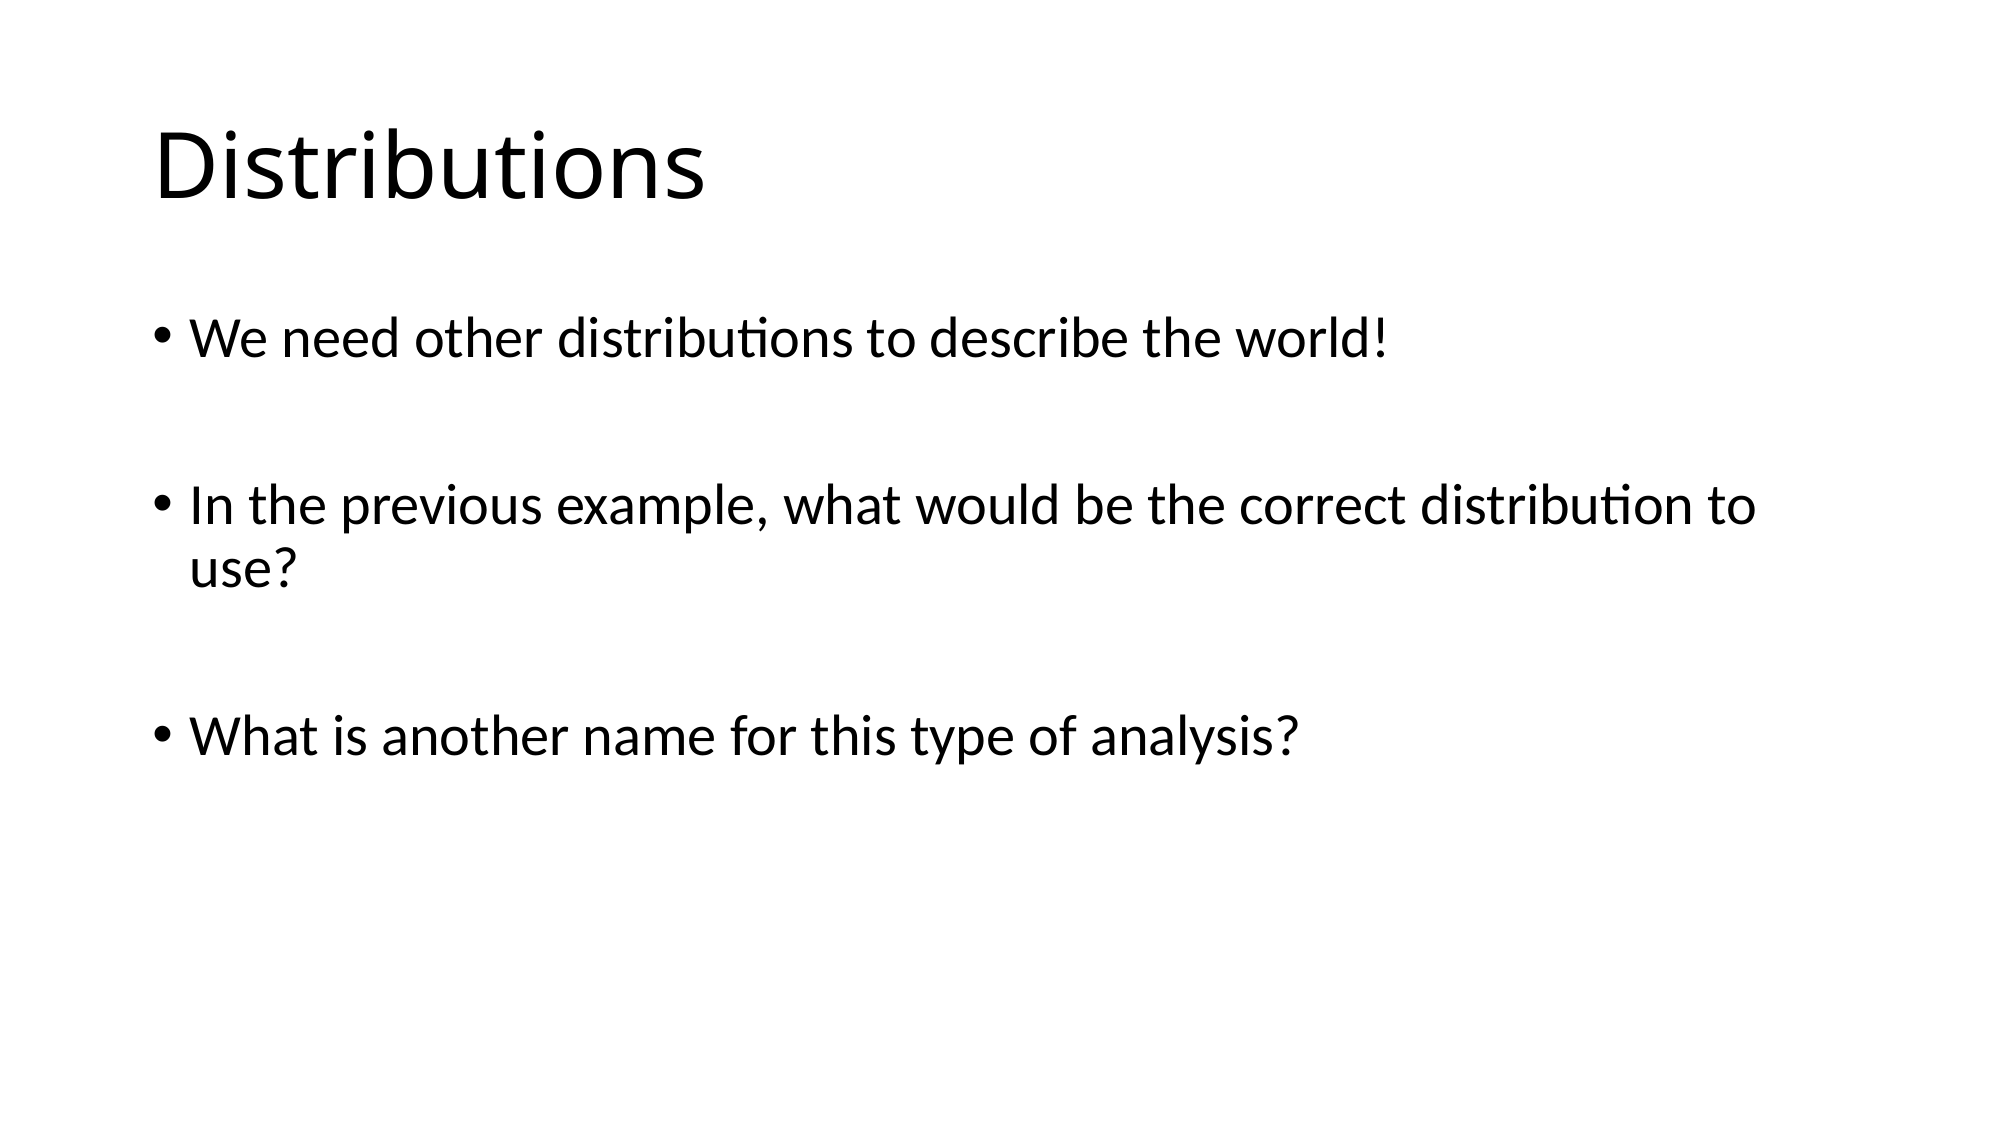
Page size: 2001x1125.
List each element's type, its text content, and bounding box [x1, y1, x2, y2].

list We need other distributions to describe the world! In the previous example, what would be the correct distribution to use? What is another name for this type of analysis? [137, 299, 1863, 1014]
title Distributions [137, 59, 1863, 278]
